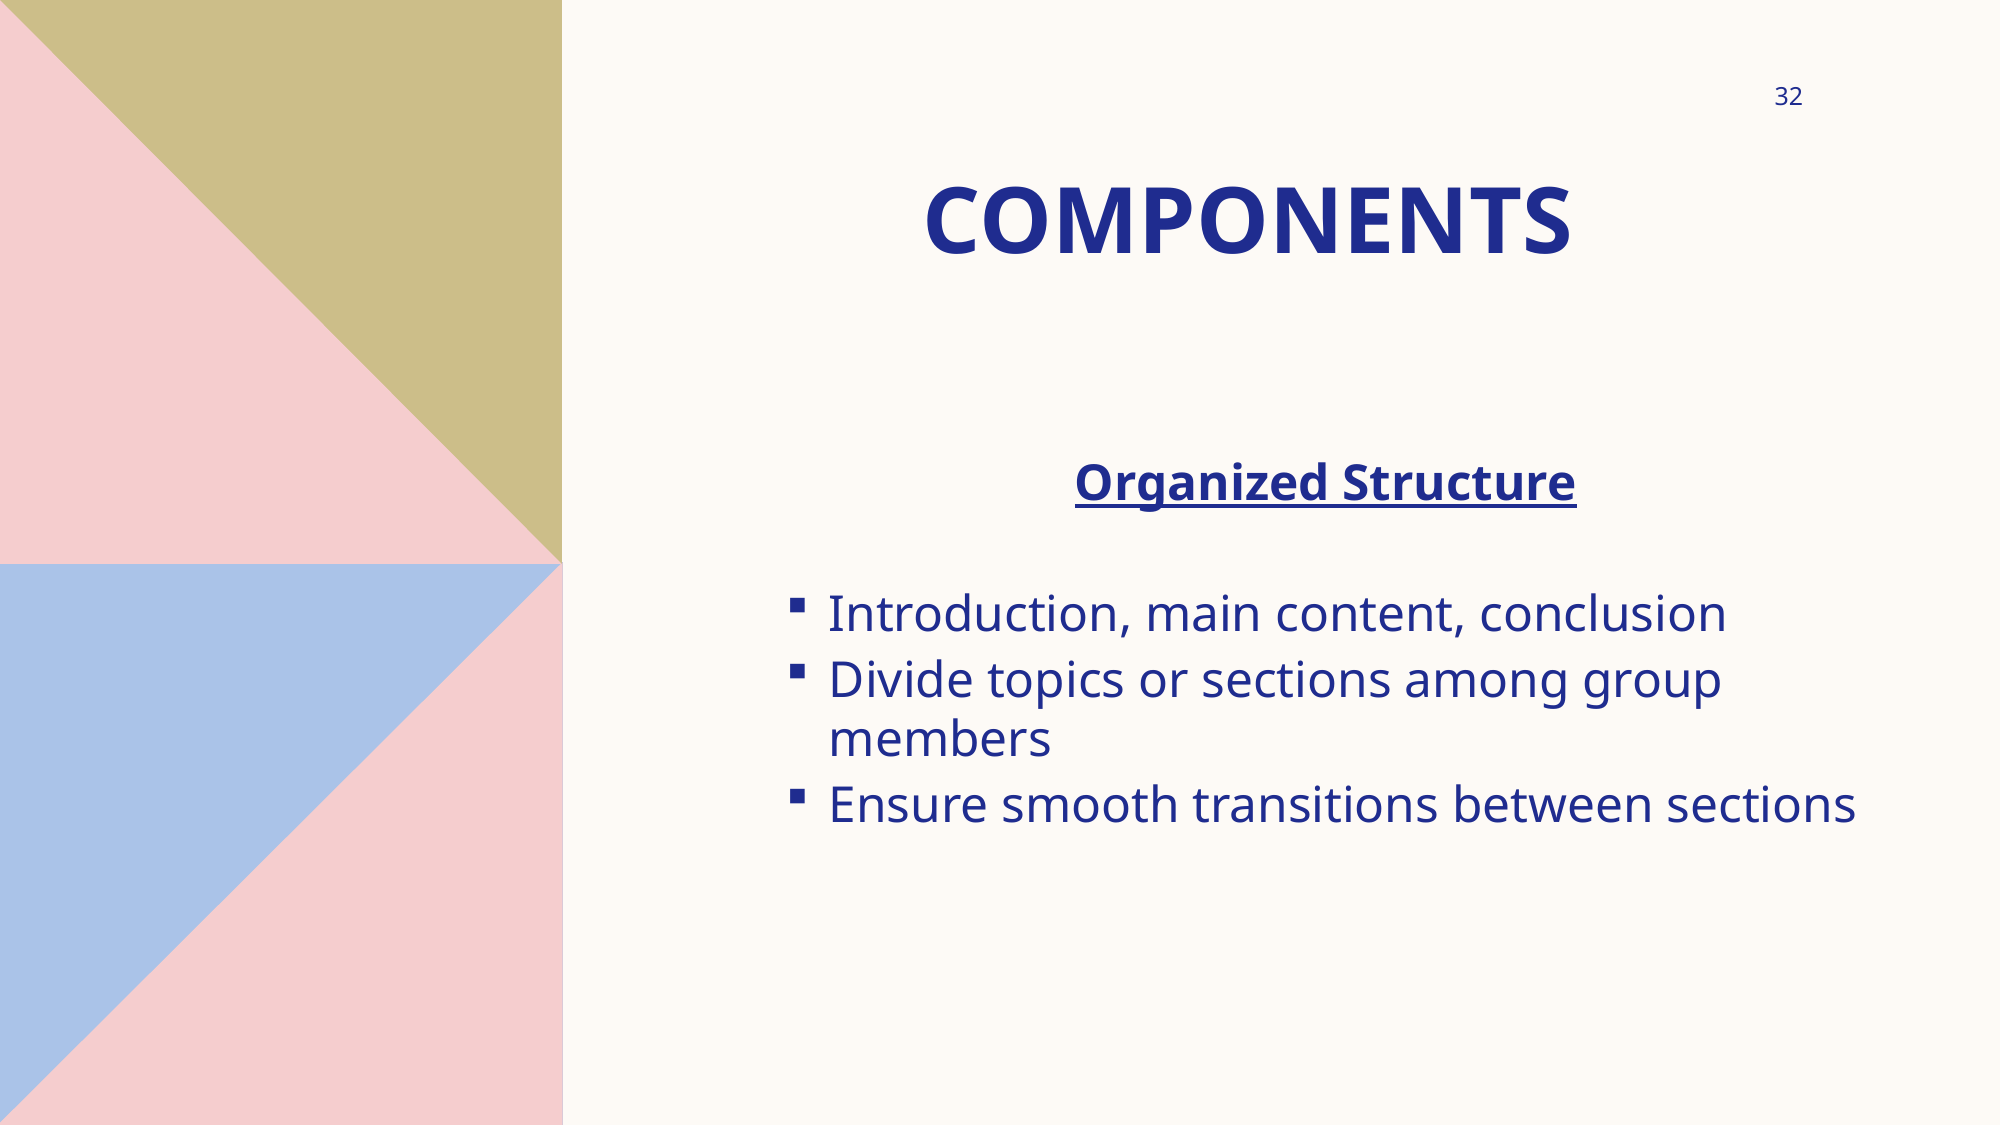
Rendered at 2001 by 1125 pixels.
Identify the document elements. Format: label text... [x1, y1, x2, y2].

list Organized Structure Introduction, main content, conclusion Divide topics or sections among group members Ensure smooth transitions between sections [770, 443, 1881, 845]
slide_number 32 [1641, 77, 1803, 118]
title components [693, 133, 1803, 280]
